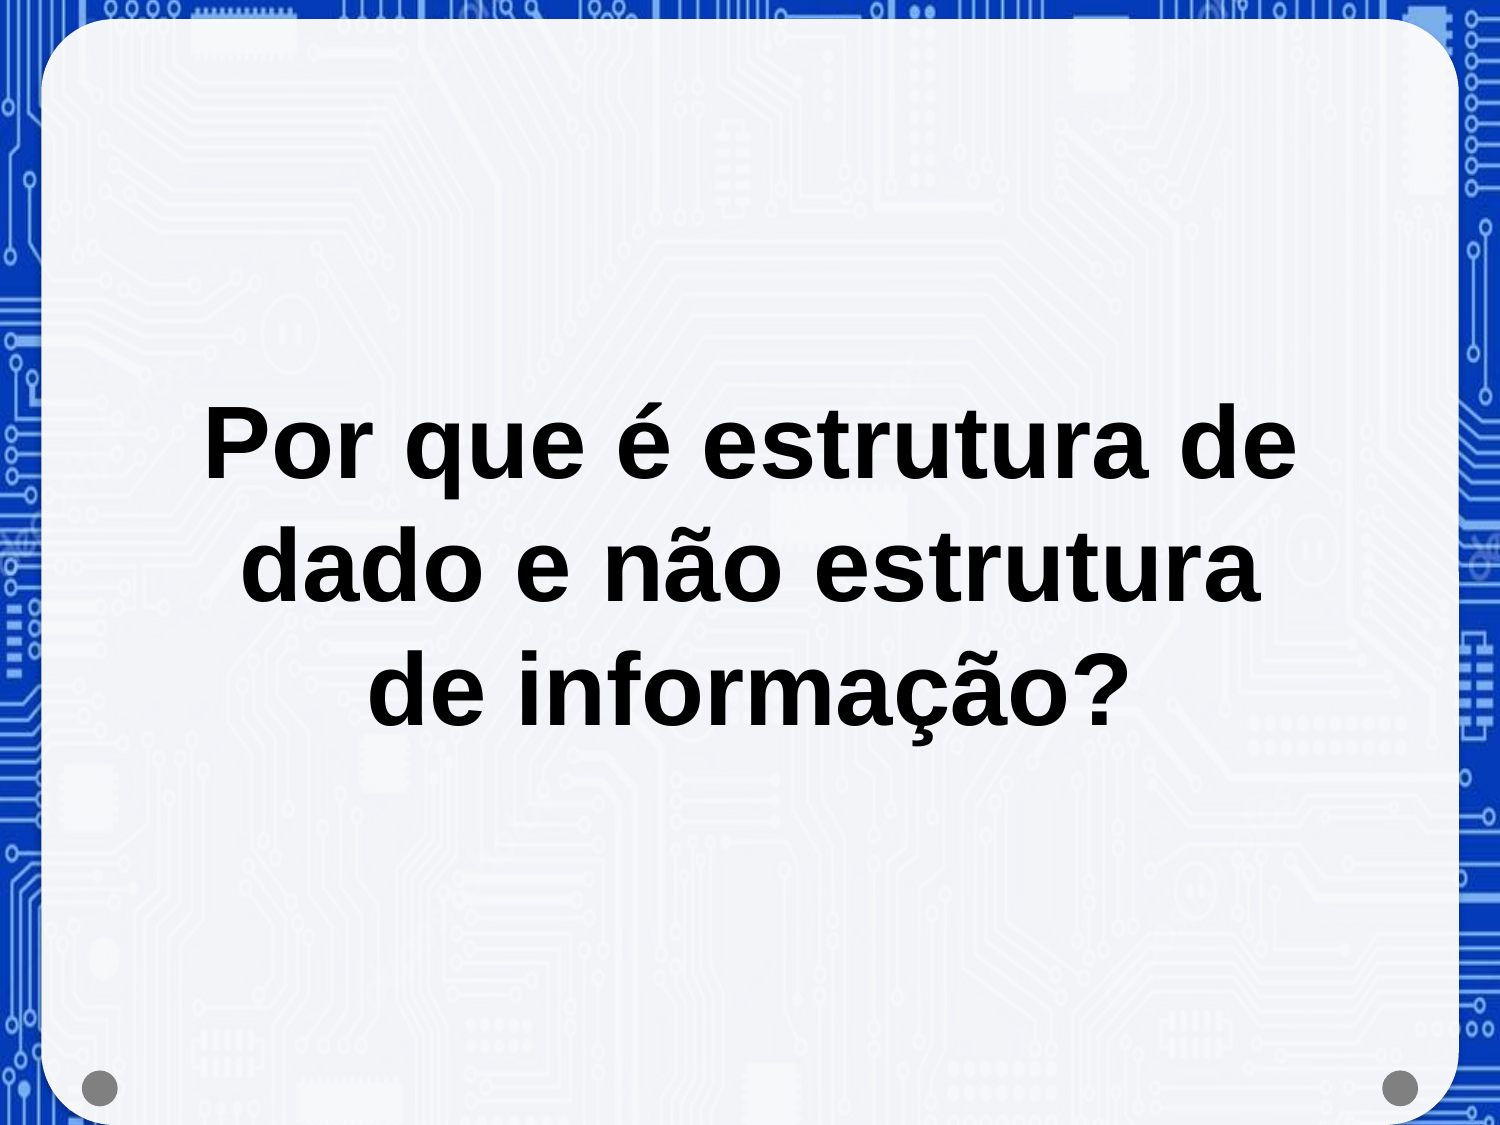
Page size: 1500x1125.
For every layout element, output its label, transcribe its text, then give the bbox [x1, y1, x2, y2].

title Por que é estrutura de dado e não estrutura de informação? [164, 372, 1336, 746]
picture [0, 0, 1500, 1125]
